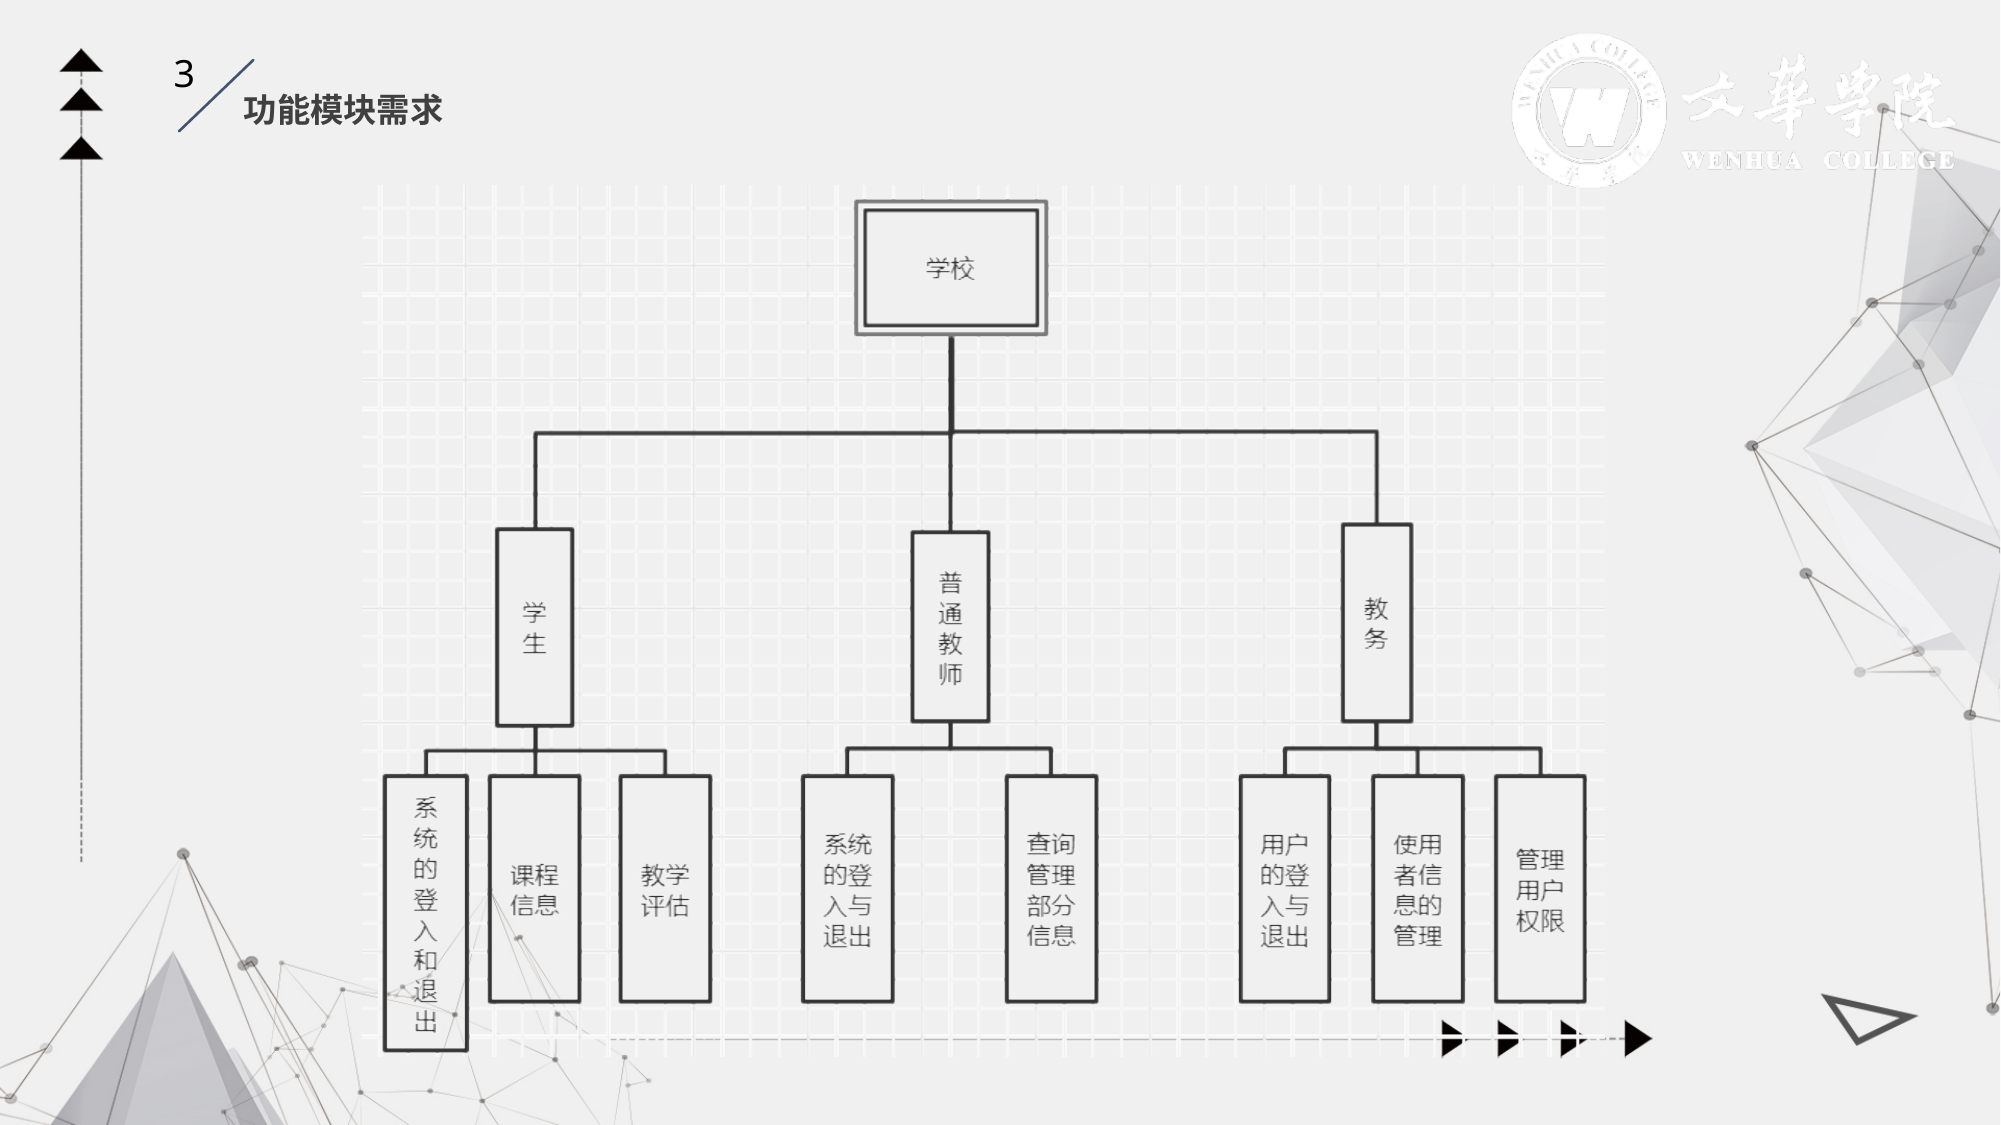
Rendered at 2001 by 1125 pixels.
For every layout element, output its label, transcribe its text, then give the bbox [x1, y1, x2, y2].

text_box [179, 59, 254, 132]
text_box 功能模块需求 [229, 81, 497, 138]
text_box 3 [158, 42, 217, 103]
picture [0, 0, 2001, 1125]
